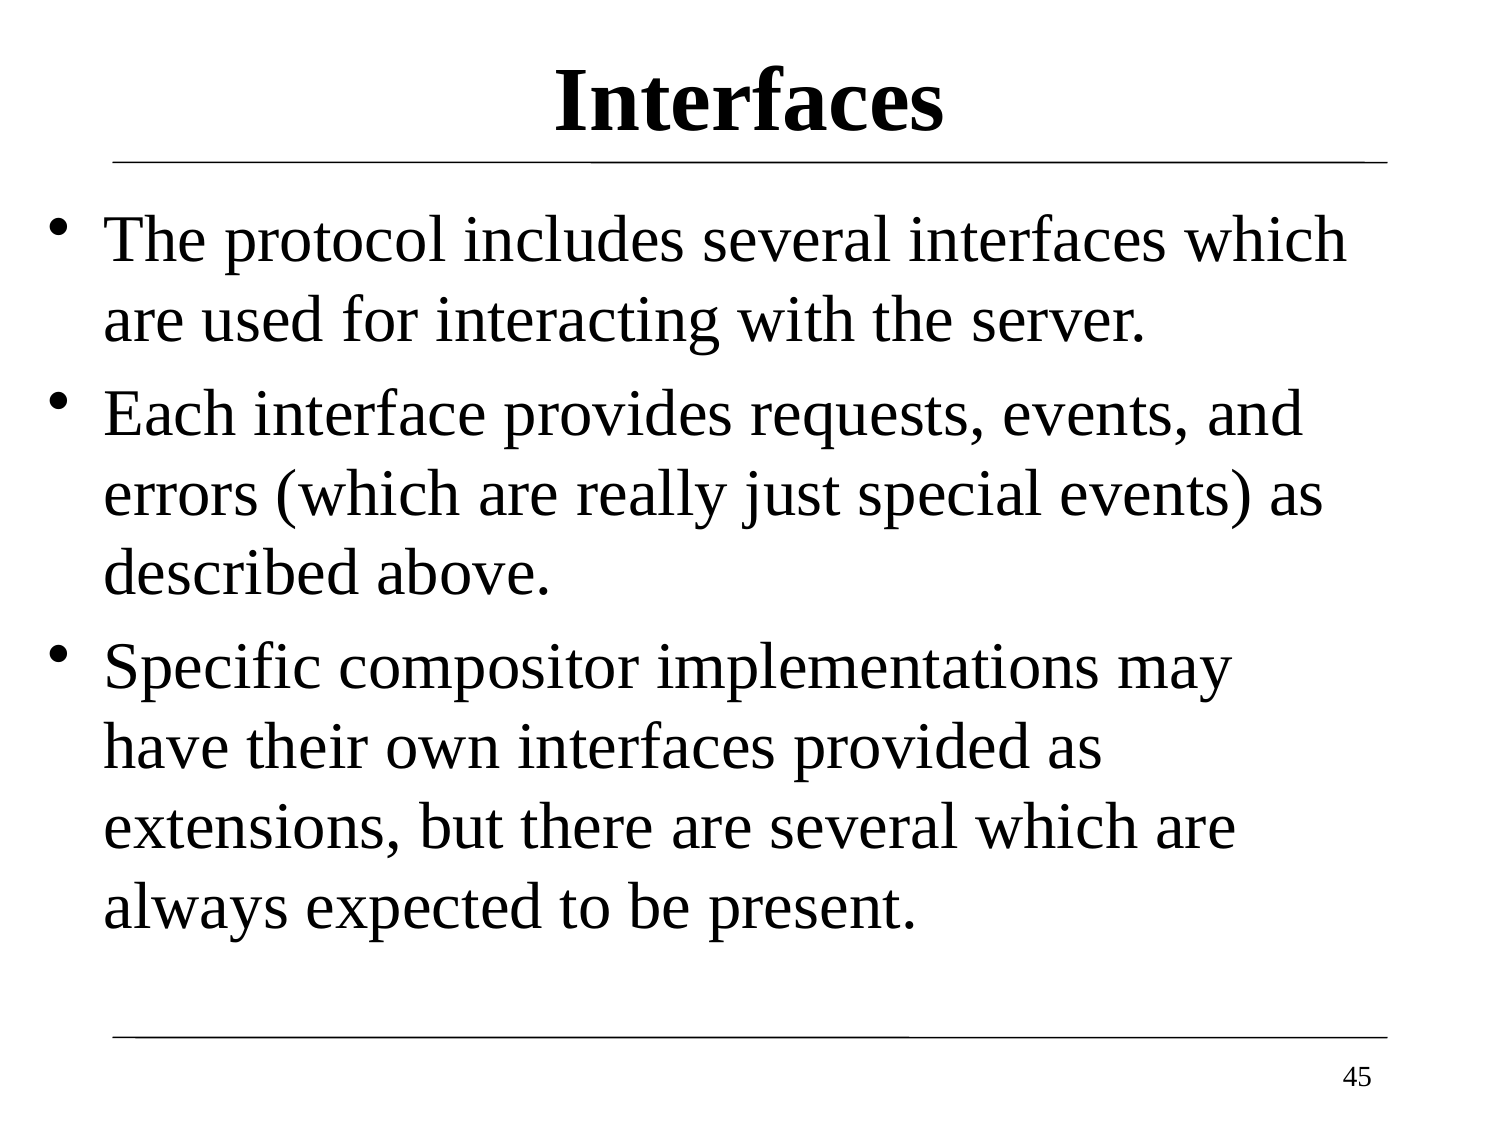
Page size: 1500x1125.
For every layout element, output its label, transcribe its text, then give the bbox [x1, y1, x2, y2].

list The protocol includes several interfaces which are used for interacting with the server. Each interface provides requests, events, and errors (which are really just special events) as described above. Specific compositor implementations may have their own interfaces provided as extensions, but there are several which are always expected to be present. [32, 187, 1388, 1000]
slide_number 45 [1074, 1050, 1388, 1100]
title Interfaces [112, 37, 1388, 150]
